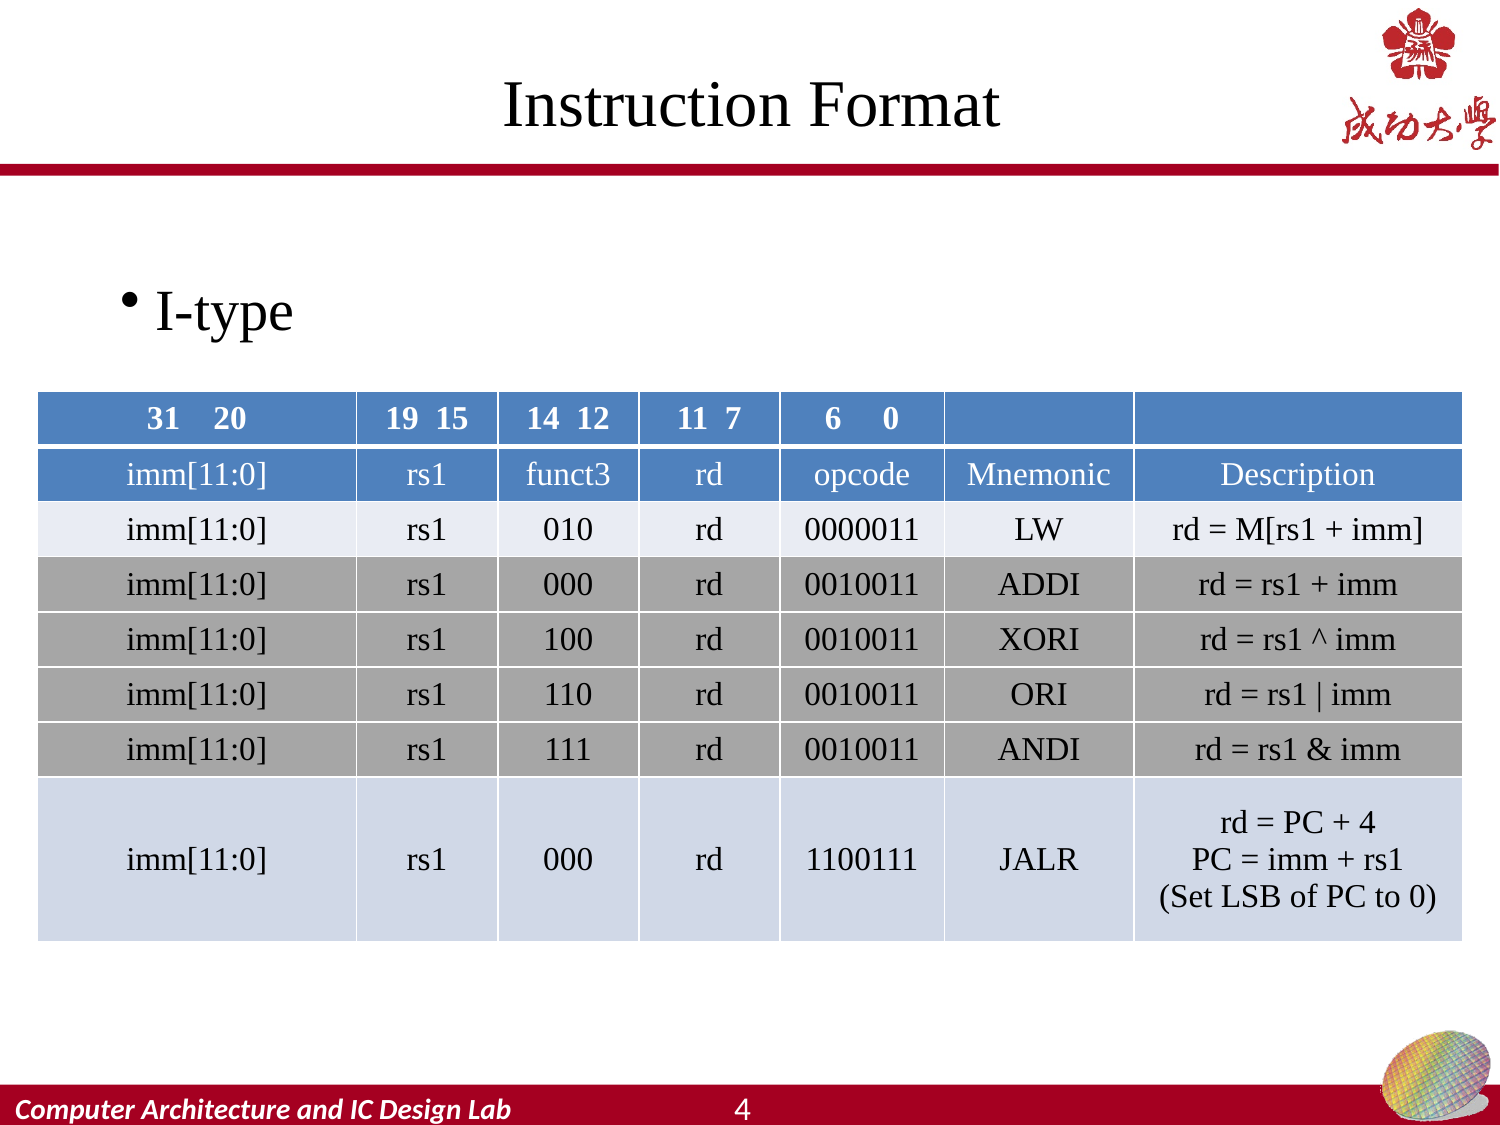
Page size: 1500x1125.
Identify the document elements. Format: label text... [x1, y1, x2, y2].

table_cell ORI [945, 668, 1133, 721]
title Instruction Format [74, 34, 1430, 165]
table_cell rd = rs1 & imm [1135, 723, 1462, 776]
table_cell funct3 [499, 449, 638, 501]
text_box I-type [105, 264, 310, 350]
table_cell rd = PC + 4 PC = imm + rs1 (Set LSB of PC to 0) [1135, 778, 1462, 941]
table_cell imm[11:0] [38, 449, 356, 501]
table_cell 0010011 [781, 668, 944, 721]
table_cell rs1 [357, 778, 497, 941]
table_cell imm[11:0] [38, 613, 356, 666]
table_cell LW [945, 502, 1133, 556]
table_header 19 15 [357, 392, 497, 444]
table_cell 0000011 [781, 502, 944, 556]
table_cell rd = M[rs1 + imm] [1135, 502, 1462, 556]
table_cell 000 [499, 778, 638, 941]
picture [1342, 8, 1496, 150]
table_cell 111 [499, 723, 638, 776]
table_cell Description [1135, 449, 1462, 501]
table_cell imm[11:0] [38, 723, 356, 776]
table_header 31 20 [38, 392, 356, 444]
table_cell 1100111 [781, 778, 944, 941]
table_cell rs1 [357, 668, 497, 721]
table_cell imm[11:0] [38, 502, 356, 556]
table_cell 110 [499, 668, 638, 721]
table_cell XORI [945, 613, 1133, 666]
table_cell 000 [499, 557, 638, 611]
table_cell 010 [499, 502, 638, 556]
table_cell imm[11:0] [38, 557, 356, 611]
table_header 14 12 [499, 392, 638, 444]
table_cell 100 [499, 613, 638, 666]
table_cell rs1 [357, 502, 497, 556]
table_cell 0010011 [781, 723, 944, 776]
table_cell rd [640, 668, 779, 721]
table_cell rs1 [357, 557, 497, 611]
table_header [945, 392, 1133, 444]
table_header 11 7 [640, 392, 779, 444]
table_cell rs1 [357, 613, 497, 666]
table_cell rd [640, 502, 779, 556]
table_cell imm[11:0] [38, 668, 356, 721]
picture [1380, 1028, 1493, 1123]
table_header [1135, 392, 1462, 444]
table_cell rd [640, 449, 779, 501]
slide_number 4 [594, 1089, 891, 1125]
table_cell rd = rs1 ^ imm [1135, 613, 1462, 666]
table_cell 0010011 [781, 613, 944, 666]
table_cell rd = rs1 + imm [1135, 557, 1462, 611]
table_cell rd [640, 723, 779, 776]
table_cell rd [640, 613, 779, 666]
table_cell ADDI [945, 557, 1133, 611]
table_cell rd [640, 557, 779, 611]
table_cell 0010011 [781, 557, 944, 611]
table_cell opcode [781, 449, 944, 501]
table_header 6 0 [781, 392, 944, 444]
table_cell Mnemonic [945, 449, 1133, 501]
table_cell imm[11:0] [38, 778, 356, 941]
table_cell rd = rs1 | imm [1135, 668, 1462, 721]
table_cell JALR [945, 778, 1133, 941]
table_cell rd [640, 778, 779, 941]
table_cell ANDI [945, 723, 1133, 776]
table_cell rs1 [357, 723, 497, 776]
table_cell rs1 [357, 449, 497, 501]
